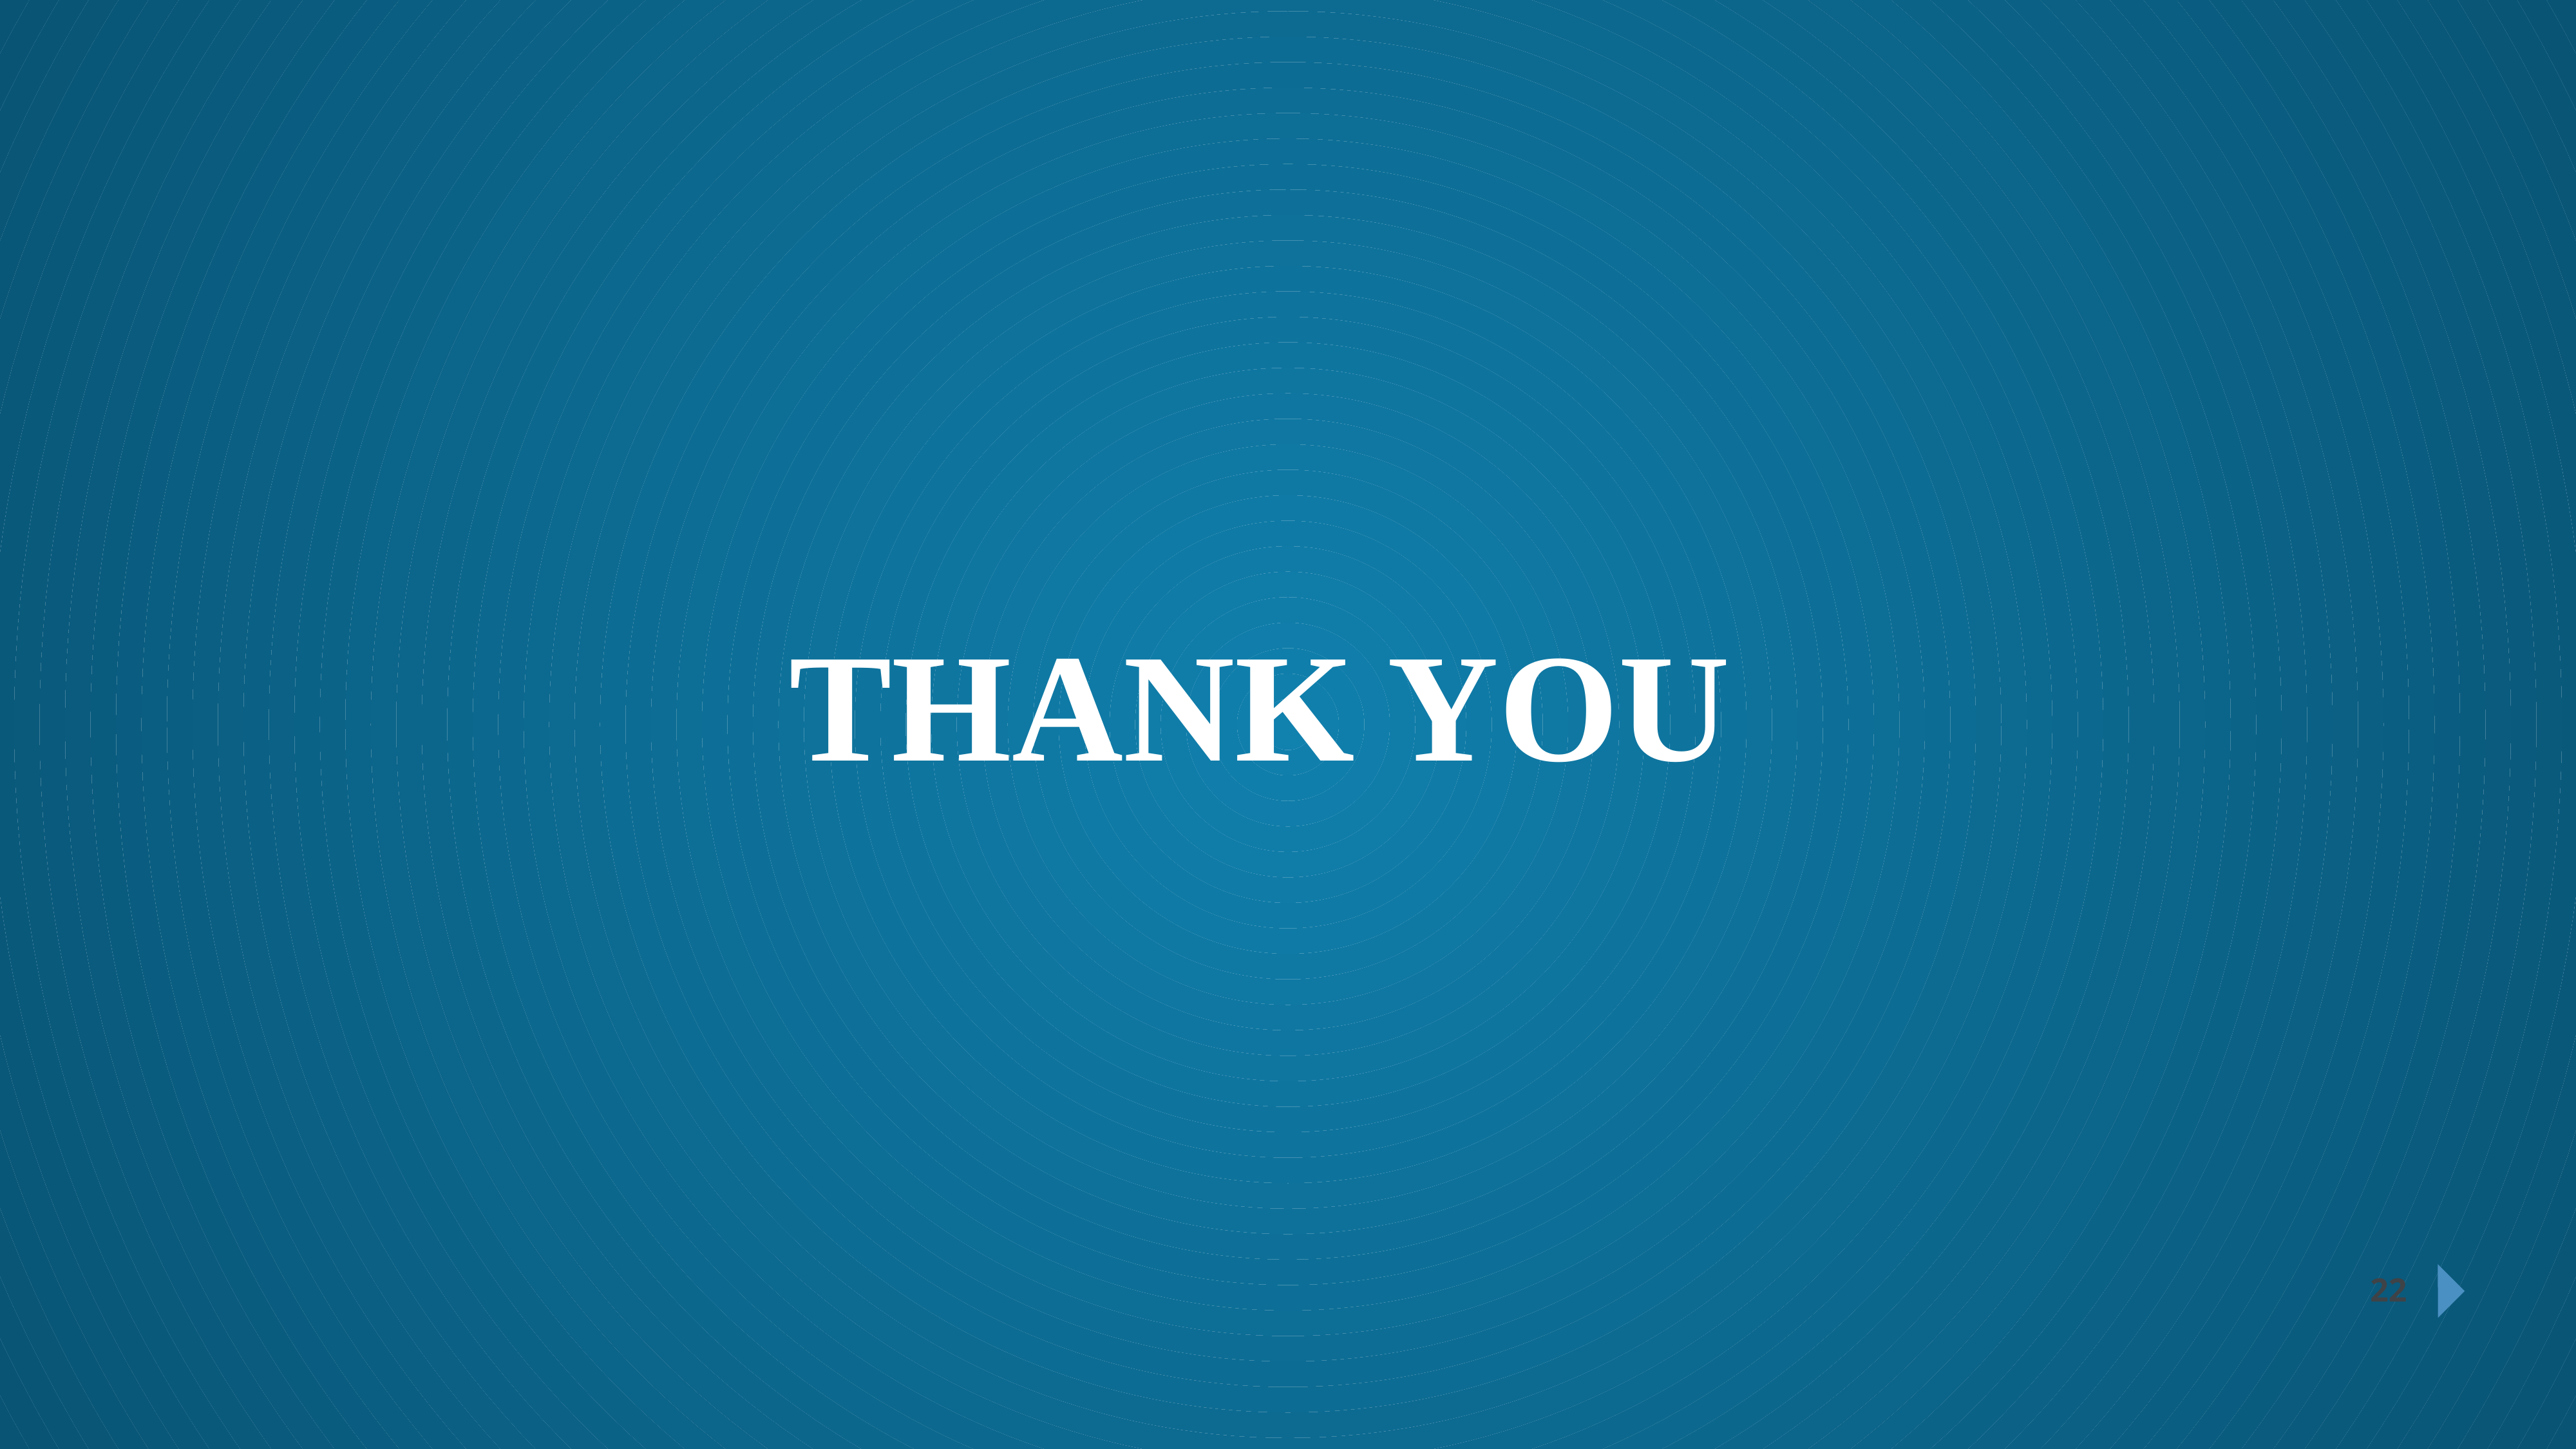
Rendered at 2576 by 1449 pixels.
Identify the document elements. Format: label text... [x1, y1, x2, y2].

text_box THANK YOU [724, 601, 1795, 797]
text_box <number> [2340, 1264, 2438, 1449]
